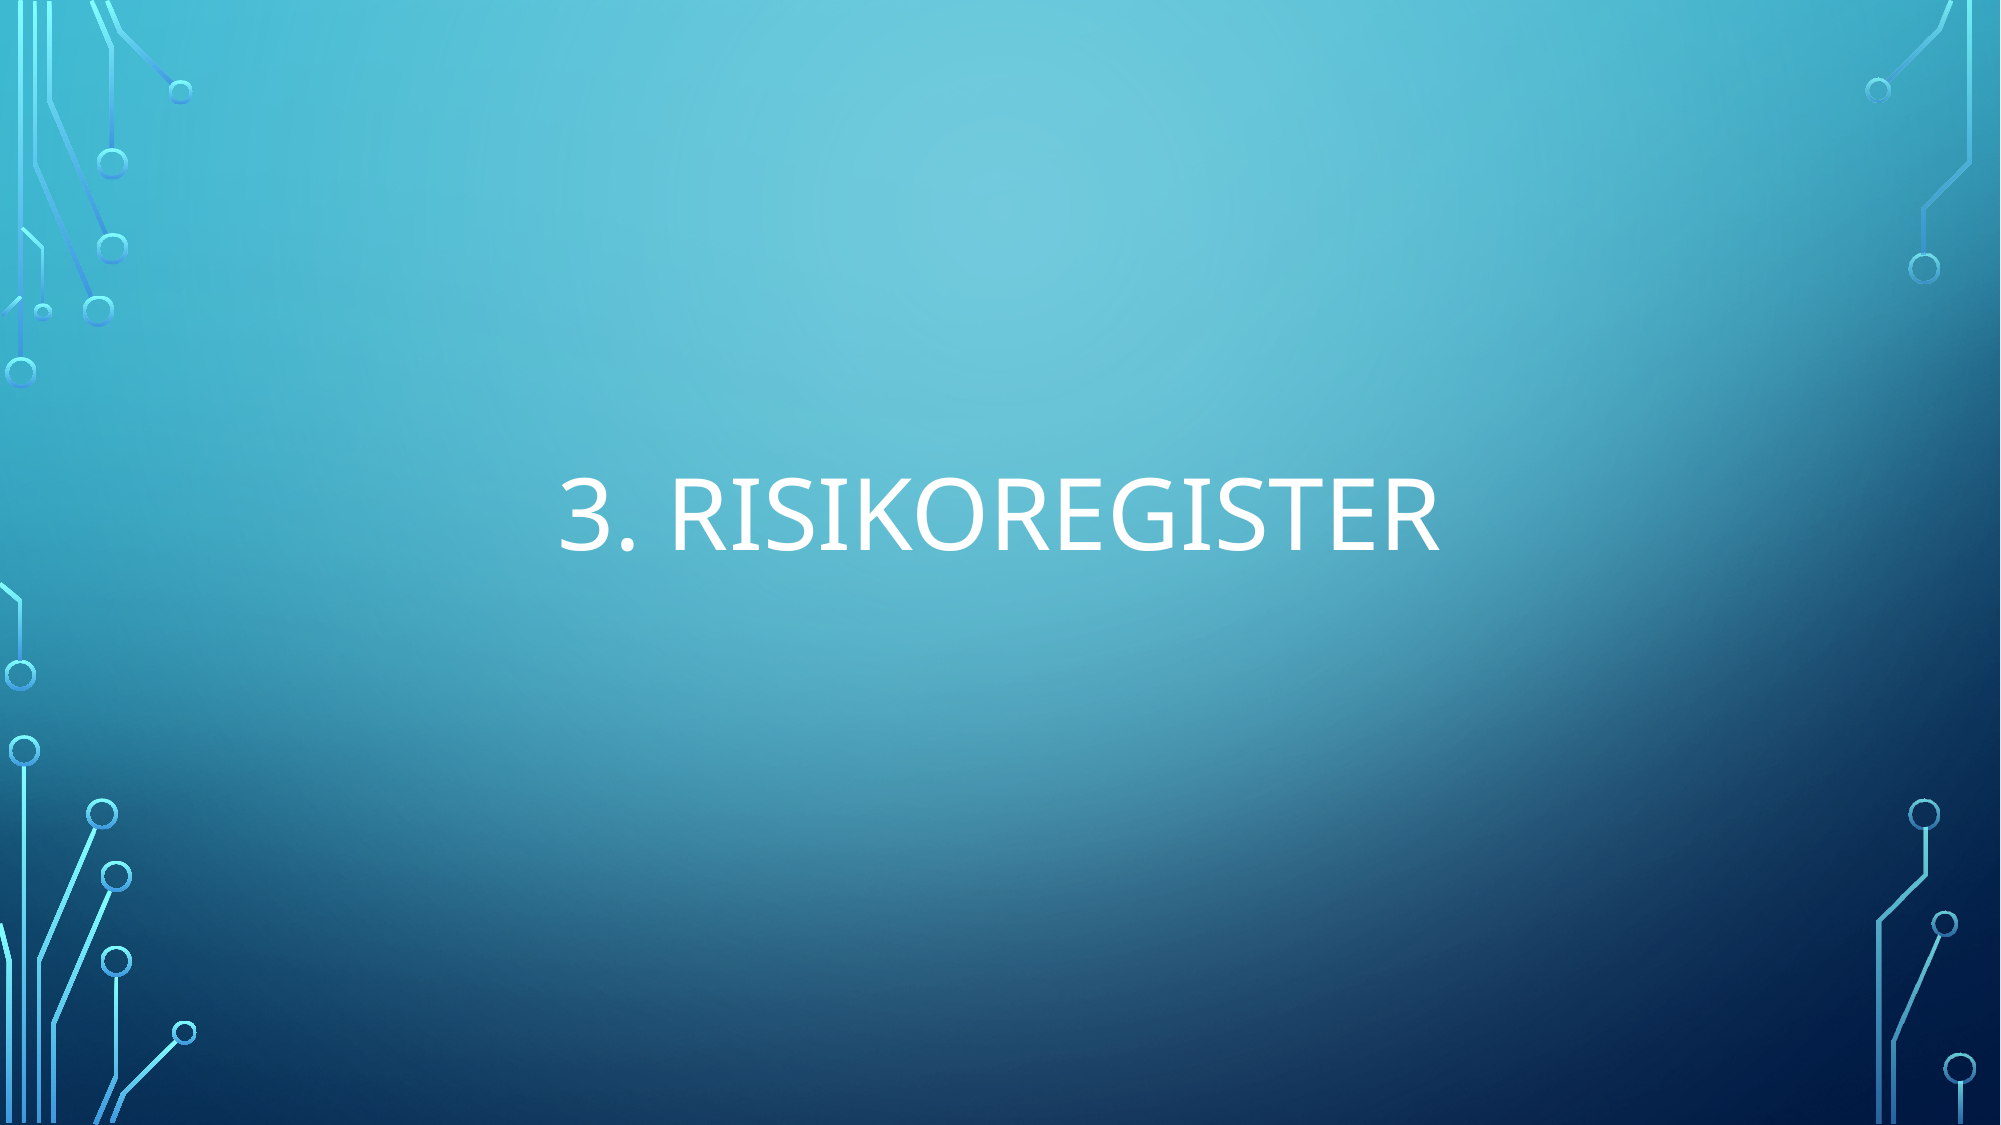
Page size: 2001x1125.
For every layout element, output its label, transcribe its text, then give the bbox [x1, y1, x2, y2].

list 3. Risikoregister [0, 456, 2000, 590]
